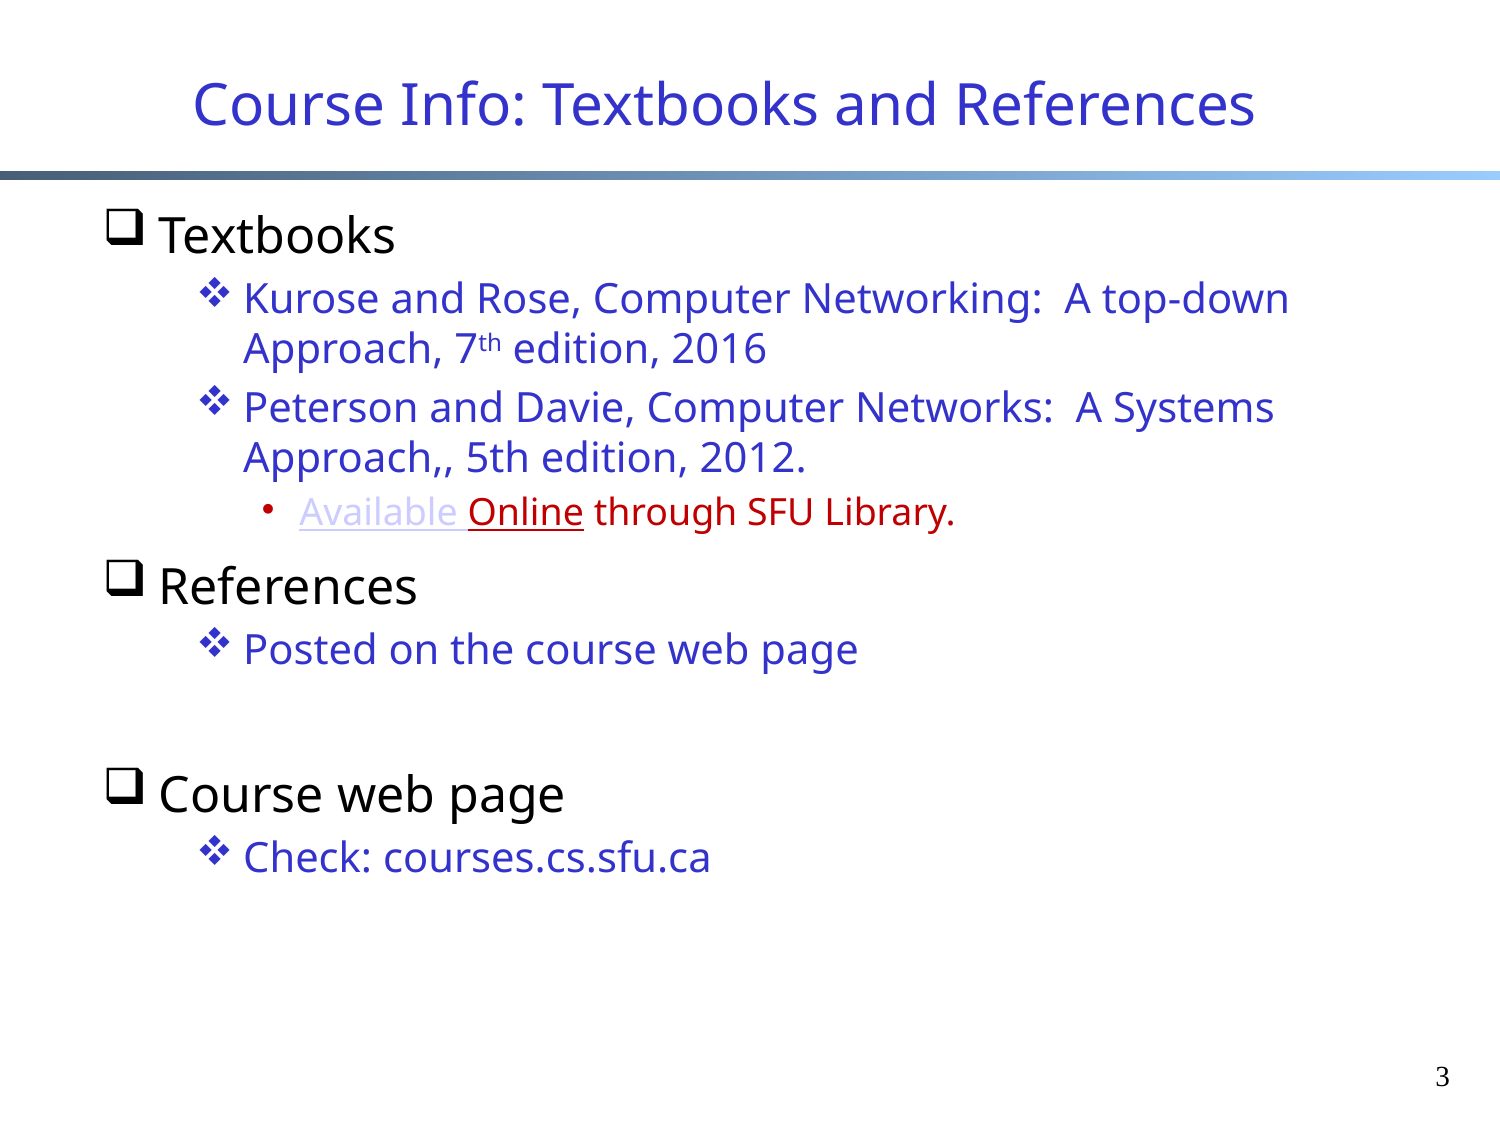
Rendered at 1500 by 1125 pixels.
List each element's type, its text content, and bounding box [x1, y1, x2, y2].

list Textbooks Kurose and Rose, Computer Networking: A top-down Approach, 7th edition, 2016 Peterson and Davie, Computer Networks: A Systems Approach,, 5th edition, 2012. Available Online through SFU Library. References Posted on the course web page Course web page Check: courses.cs.sfu.ca [87, 196, 1408, 1036]
slide_number 3 [1362, 1049, 1466, 1125]
title Course Info: Textbooks and References [87, 22, 1363, 183]
